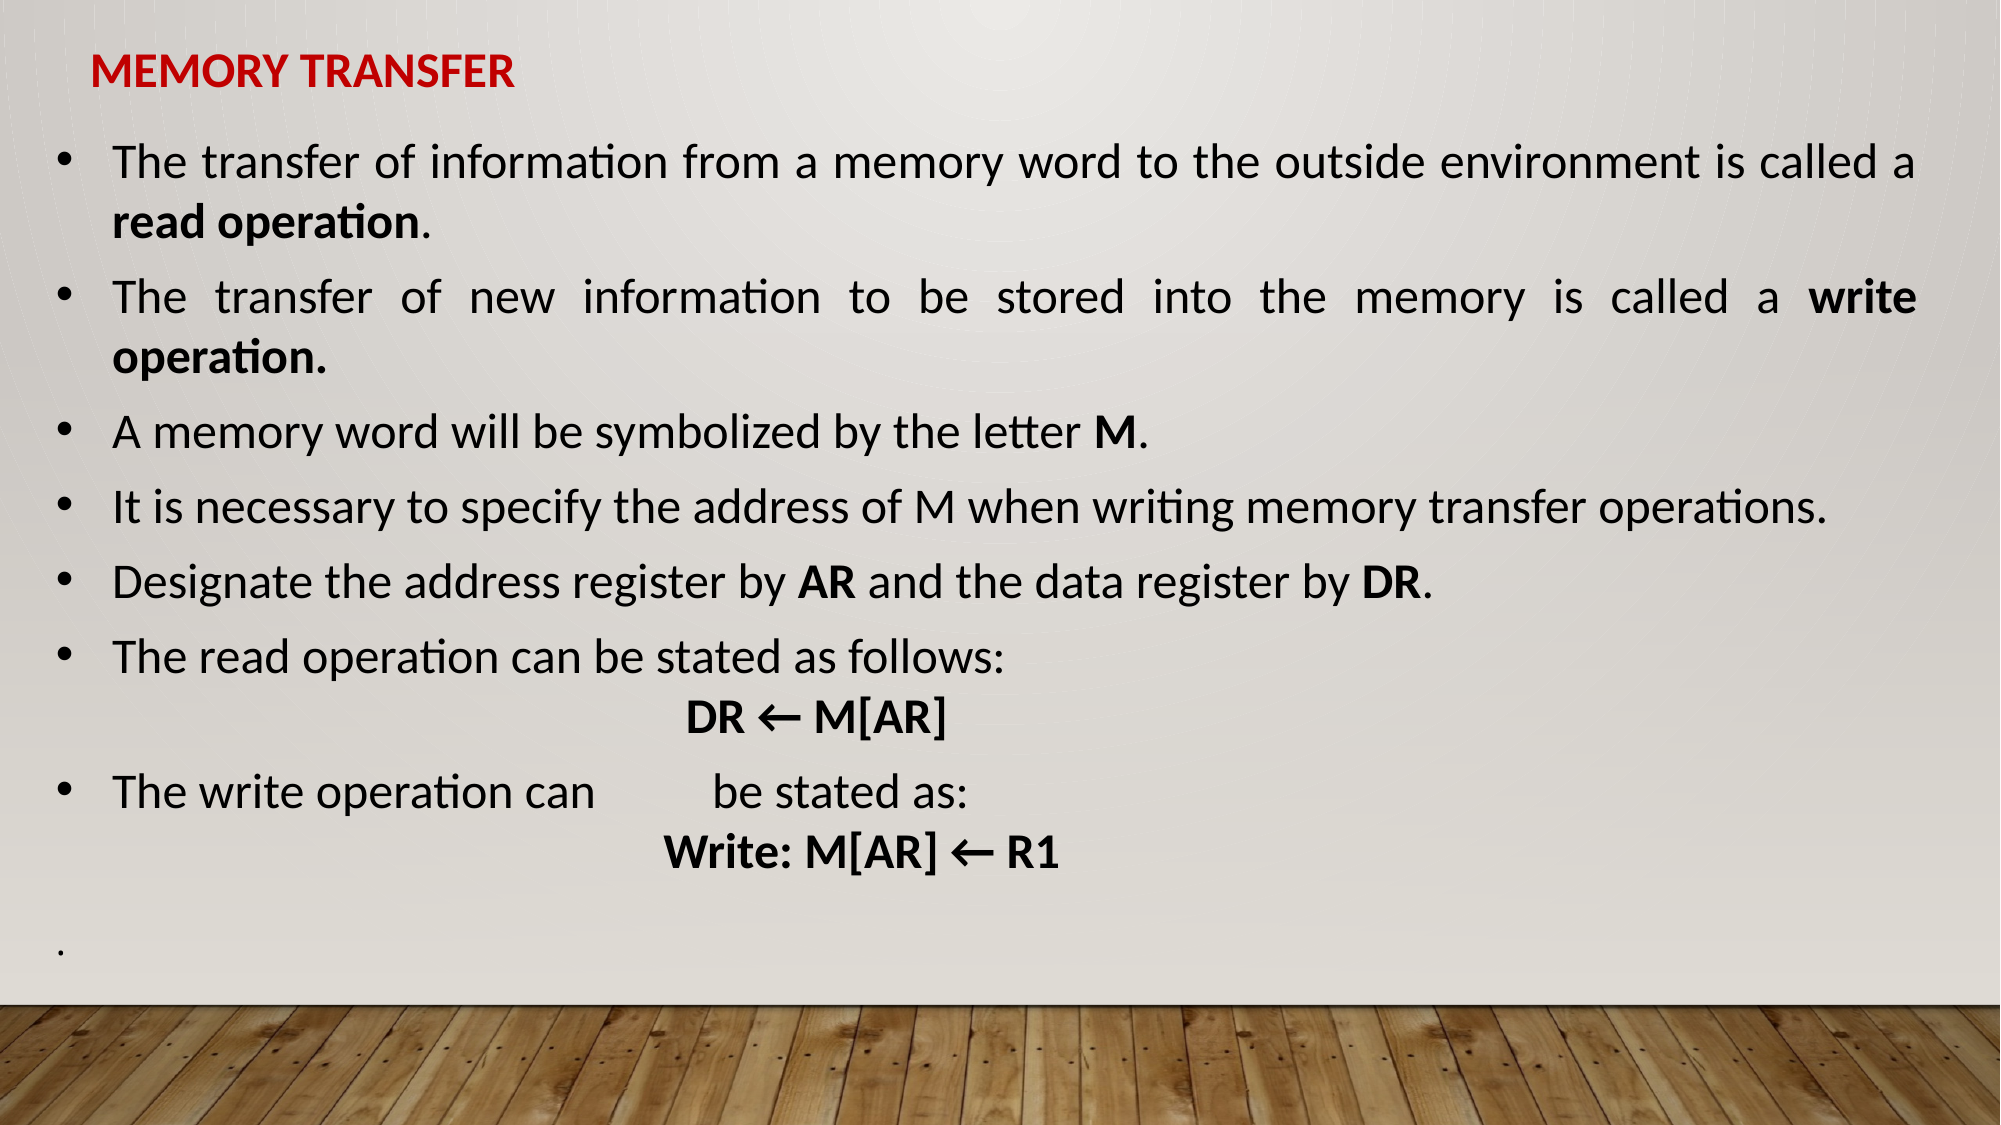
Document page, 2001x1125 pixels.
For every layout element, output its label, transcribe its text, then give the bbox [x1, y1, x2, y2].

text_box The transfer of information from a memory word to the outside environment is called a read operation. The transfer of new information to be stored into the memory is called a write operation. A memory word will be symbolized by the letter M. It is necessary to specify the address of M when writing memory transfer operations. Designate the address register by AR and the data register by DR. The read operation can be stated as follows: DR ← M[AR] The write operation can be stated as: Write: M[AR] ← R1 . [40, 106, 1933, 971]
text_box MEMORY TRANSFER [0, 0, 1839, 105]
picture [0, 1005, 2000, 1125]
